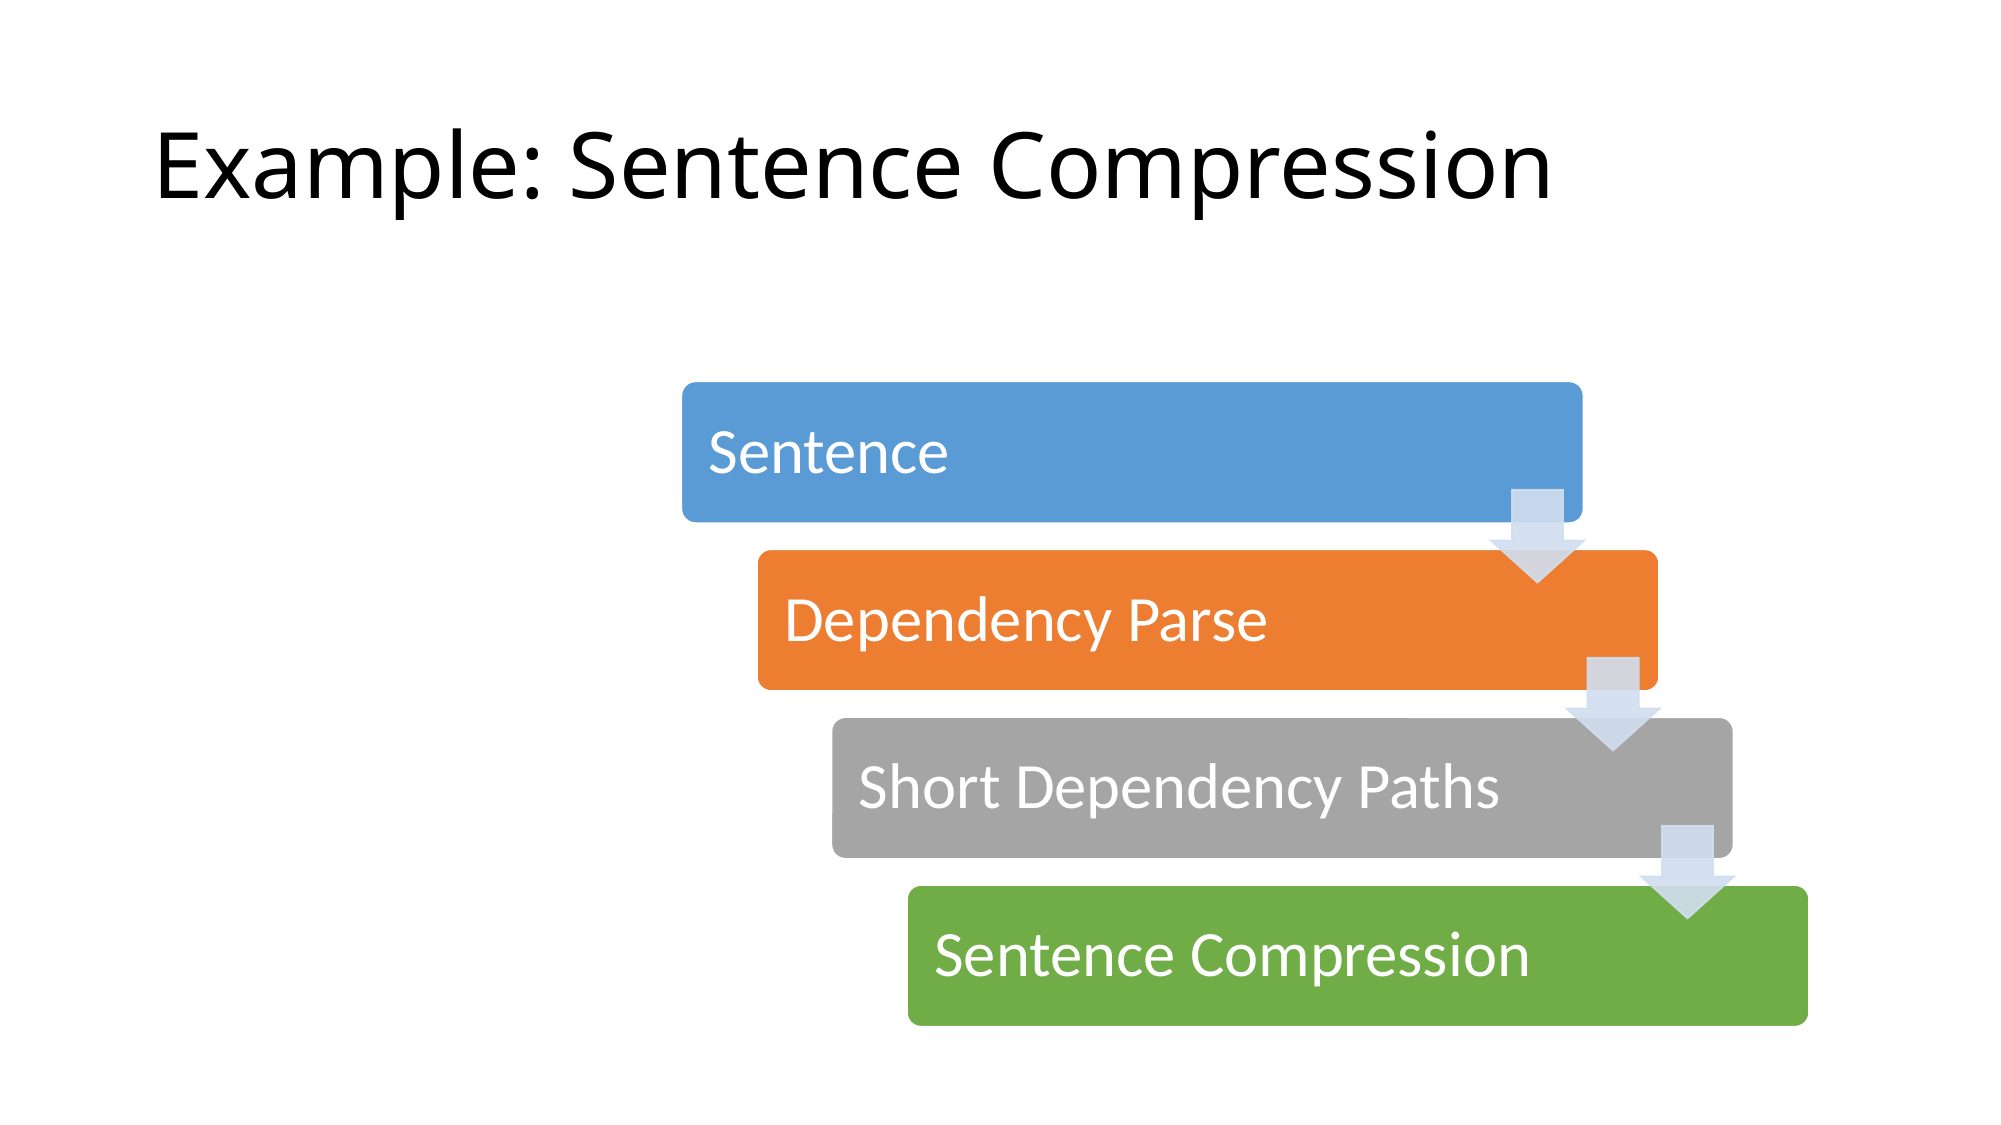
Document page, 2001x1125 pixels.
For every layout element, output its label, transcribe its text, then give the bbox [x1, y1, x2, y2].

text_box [681, 381, 1810, 1028]
title Example: Sentence Compression [137, 59, 1863, 278]
